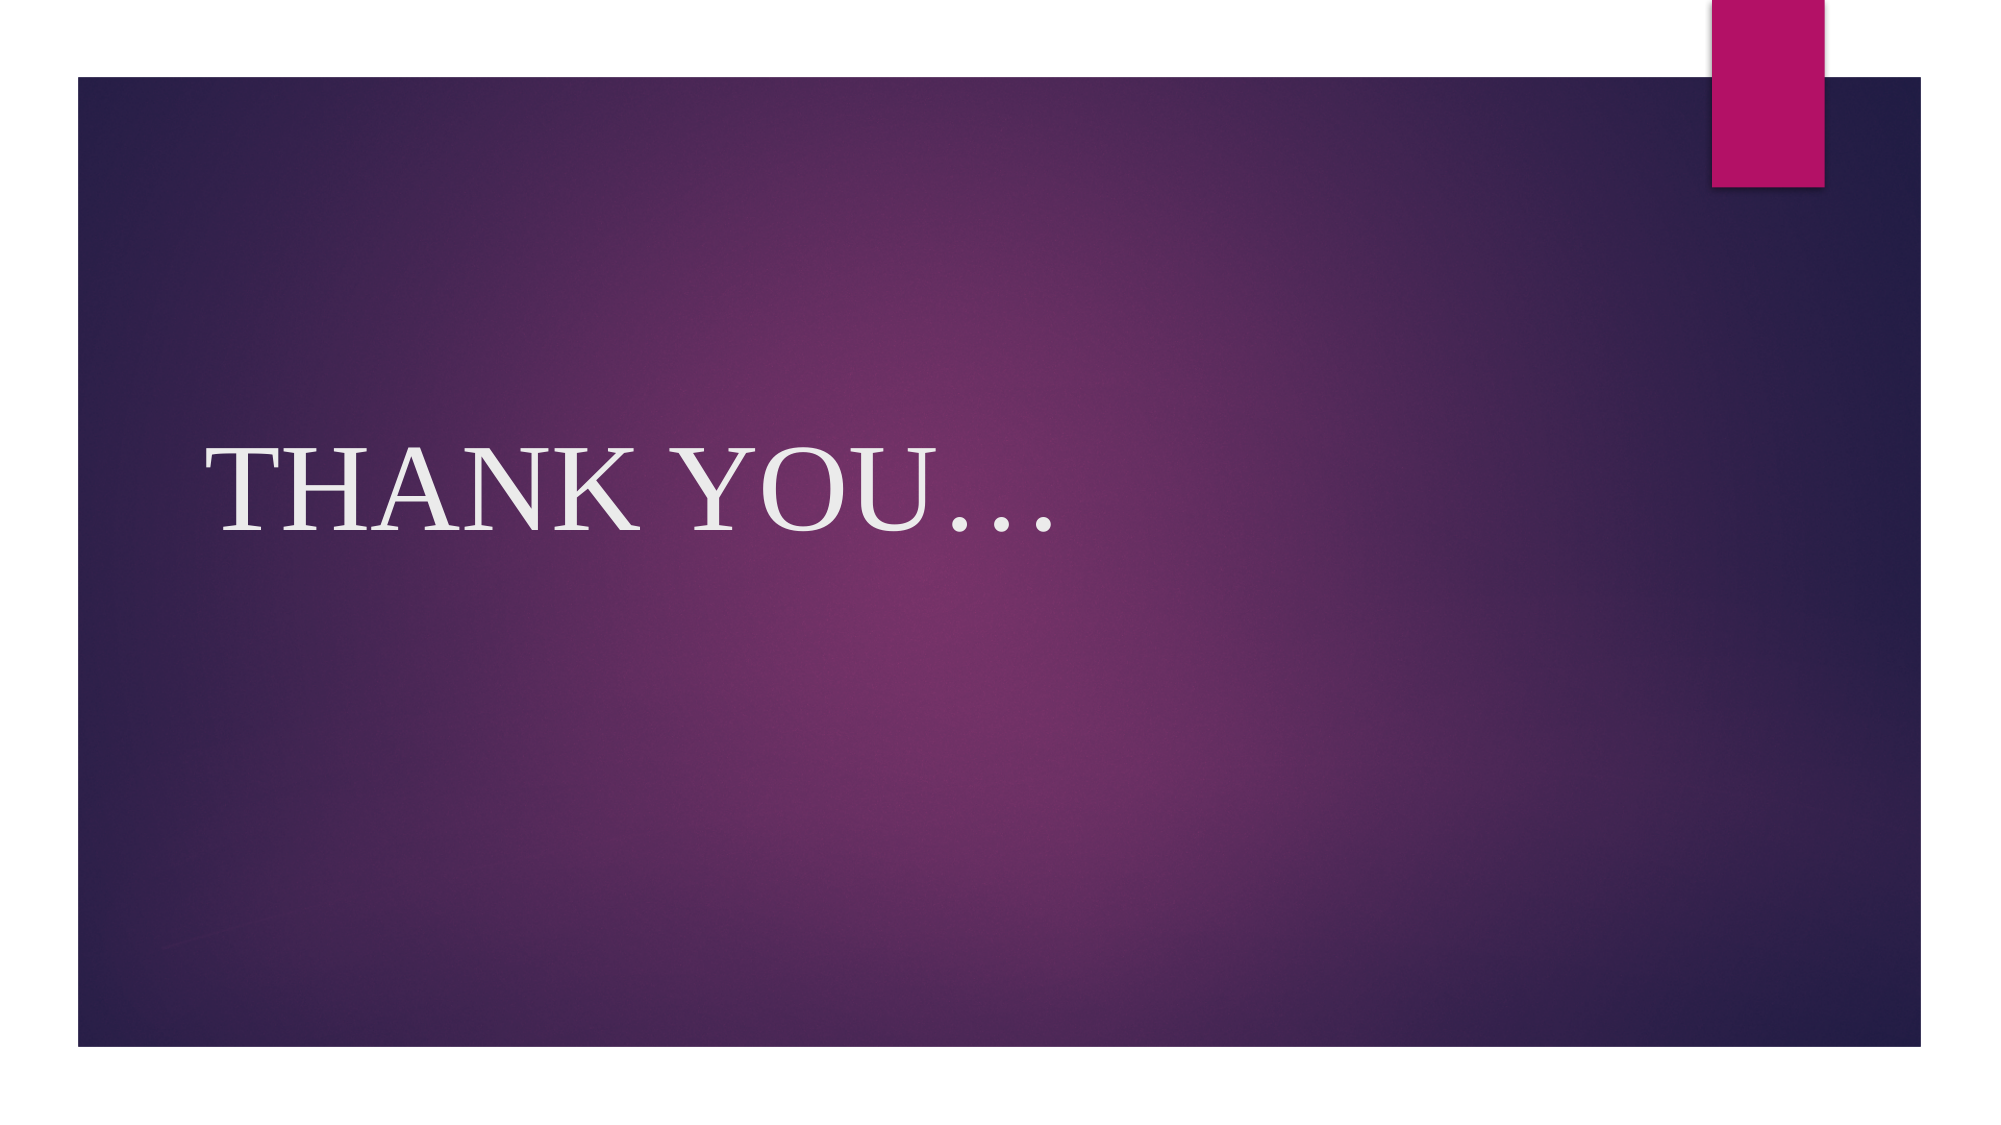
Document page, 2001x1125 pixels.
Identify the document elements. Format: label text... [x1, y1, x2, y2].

title THANK YOU… [189, 344, 1796, 563]
